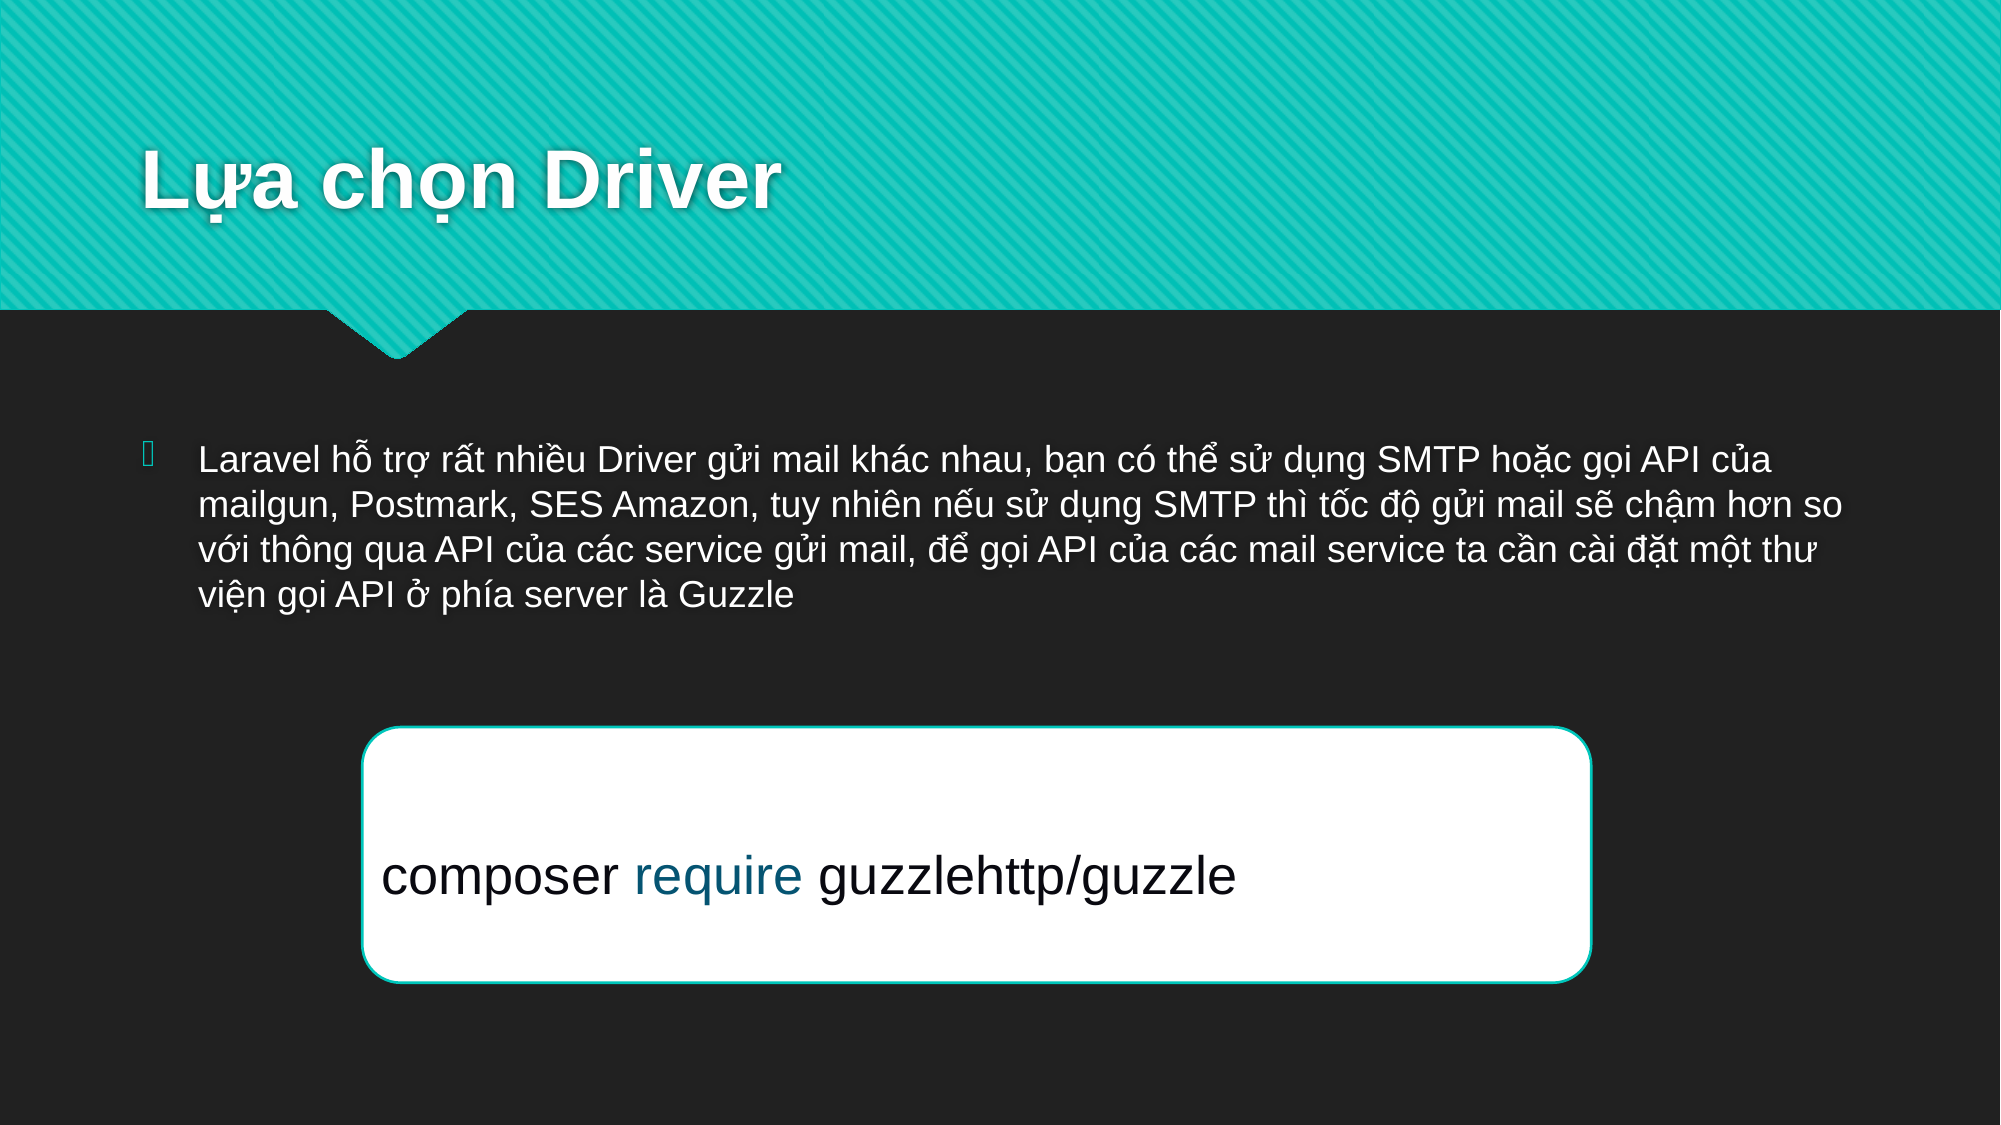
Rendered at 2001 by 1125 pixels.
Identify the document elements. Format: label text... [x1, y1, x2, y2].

picture [1, 0, 2000, 358]
text_box composer require guzzlehttp/guzzle [362, 727, 1592, 983]
title Lựa chọn Driver [132, 72, 1868, 234]
list Laravel hỗ trợ rất nhiều Driver gửi mail khác nhau, bạn có thể sử dụng SMTP hoặc gọi API của mailgun, Postmark, SES Amazon, tuy nhiên nếu sử dụng SMTP thì tốc độ gửi mail sẽ chậm hơn so với thông qua API của các service gửi mail, để gọi API của các mail service ta cần cài đặt một thư viện gọi API ở phía server là Guzzle [133, 364, 1867, 686]
